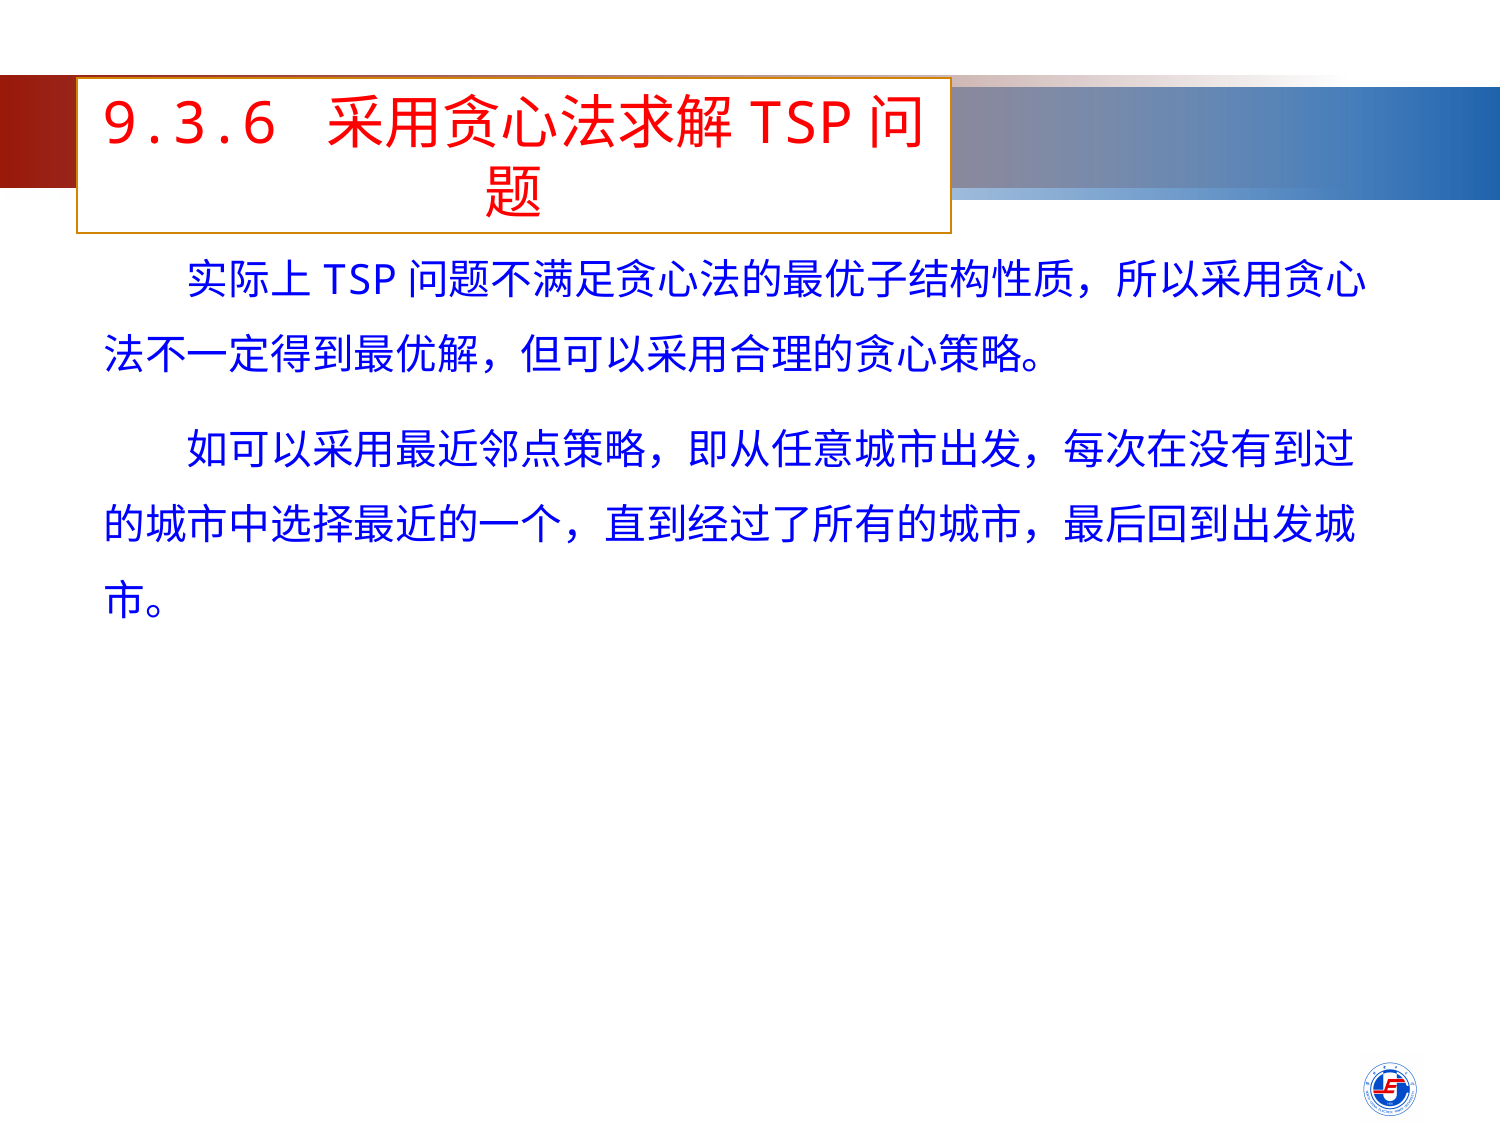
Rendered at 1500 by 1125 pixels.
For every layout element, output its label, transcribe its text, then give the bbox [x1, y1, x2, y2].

text_box 9.3.6 采用贪心法求解TSP问题 [76, 77, 952, 234]
text_box 实际上TSP问题不满足贪心法的最优子结构性质，所以采用贪心法不一定得到最优解，但可以采用合理的贪心策略。 如可以采用最近邻点策略，即从任意城市出发，每次在没有到过的城市中选择最近的一个，直到经过了所有的城市，最后回到出发城市。 [88, 220, 1412, 631]
picture [1359, 1054, 1425, 1125]
